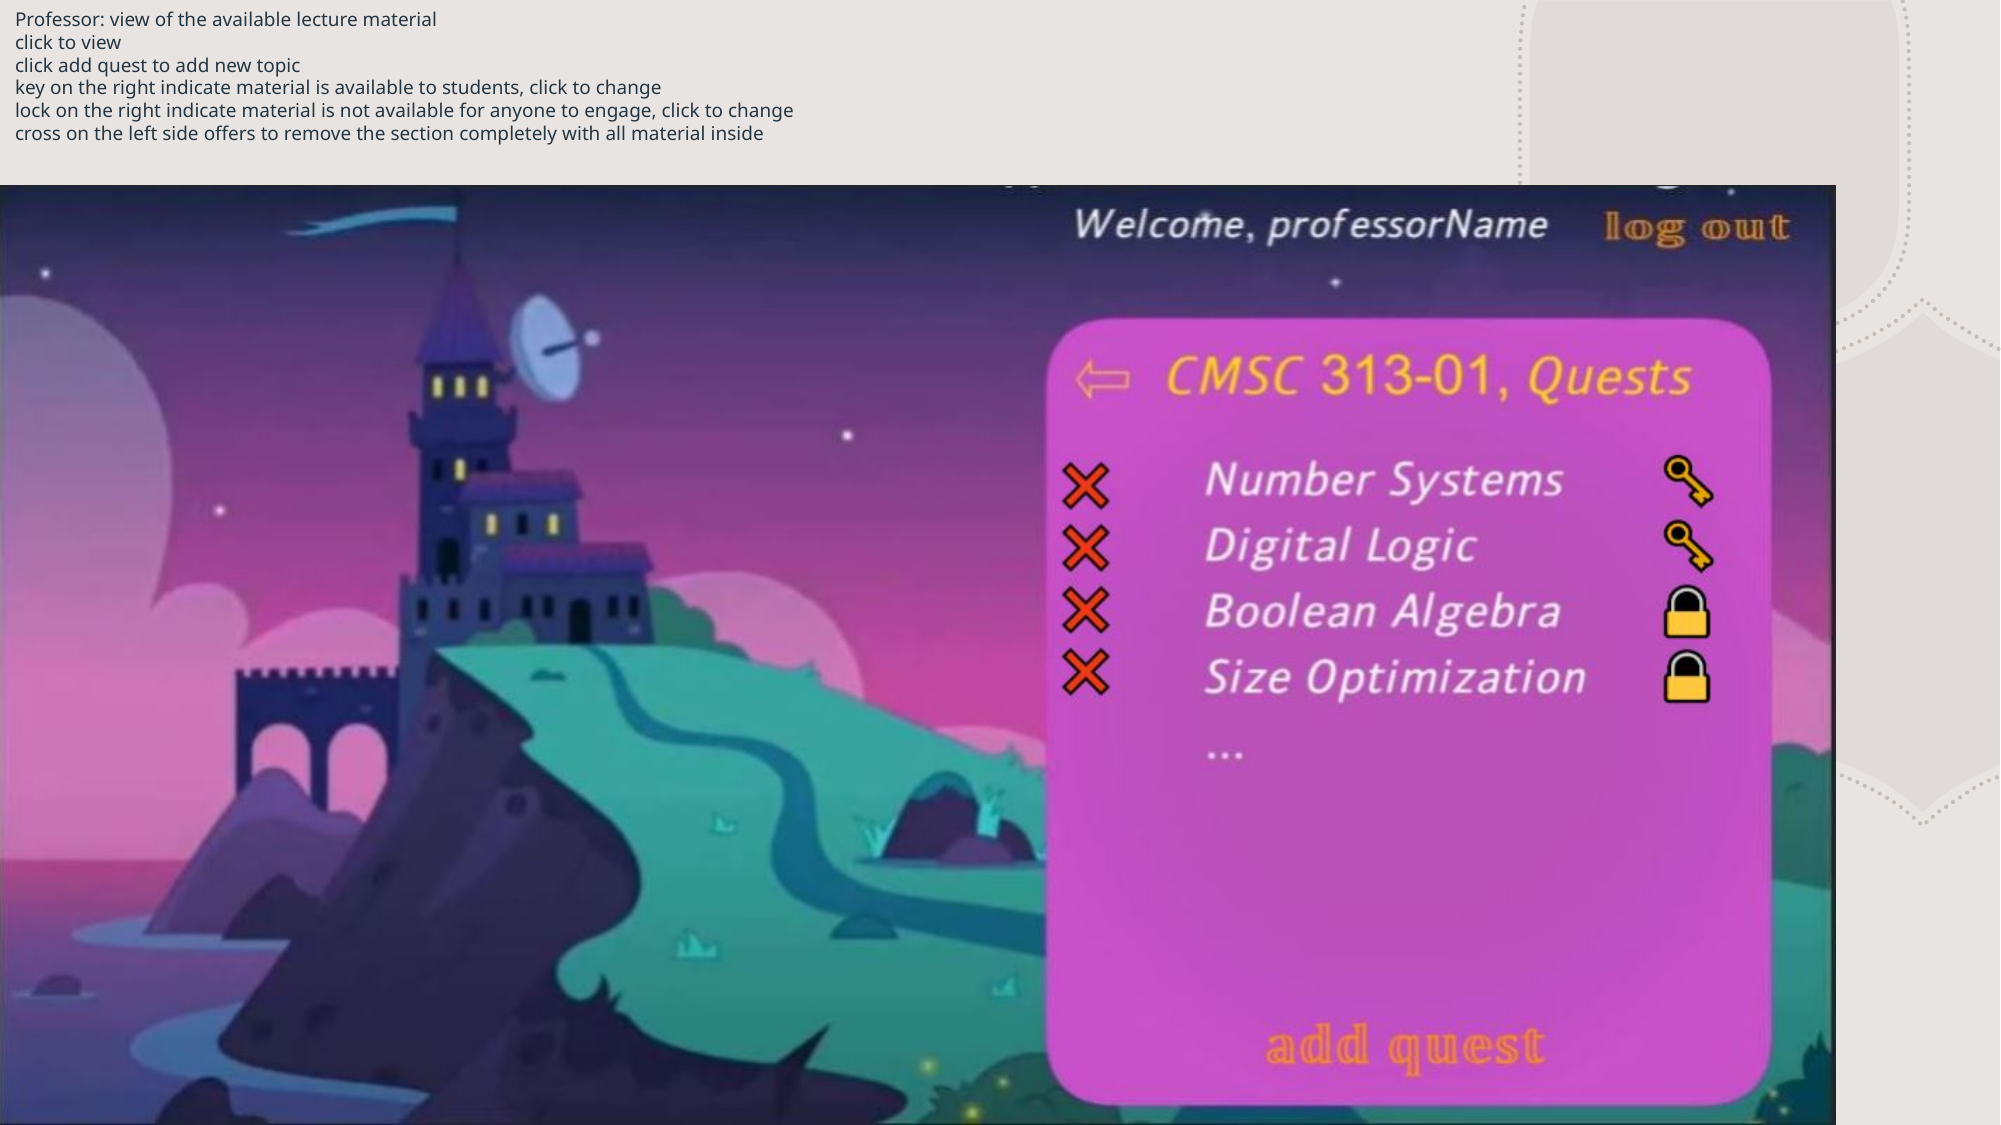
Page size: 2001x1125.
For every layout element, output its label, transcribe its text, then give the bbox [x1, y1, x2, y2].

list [0, 185, 1836, 1125]
title Professor: view of the available lecture material click to view click add quest to add new topic key on the right indicate material is available to students, click to change lock on the right indicate material is not available for anyone to engage, click to change cross on the left side offers to remove the section completely with all material inside [0, 0, 1489, 175]
